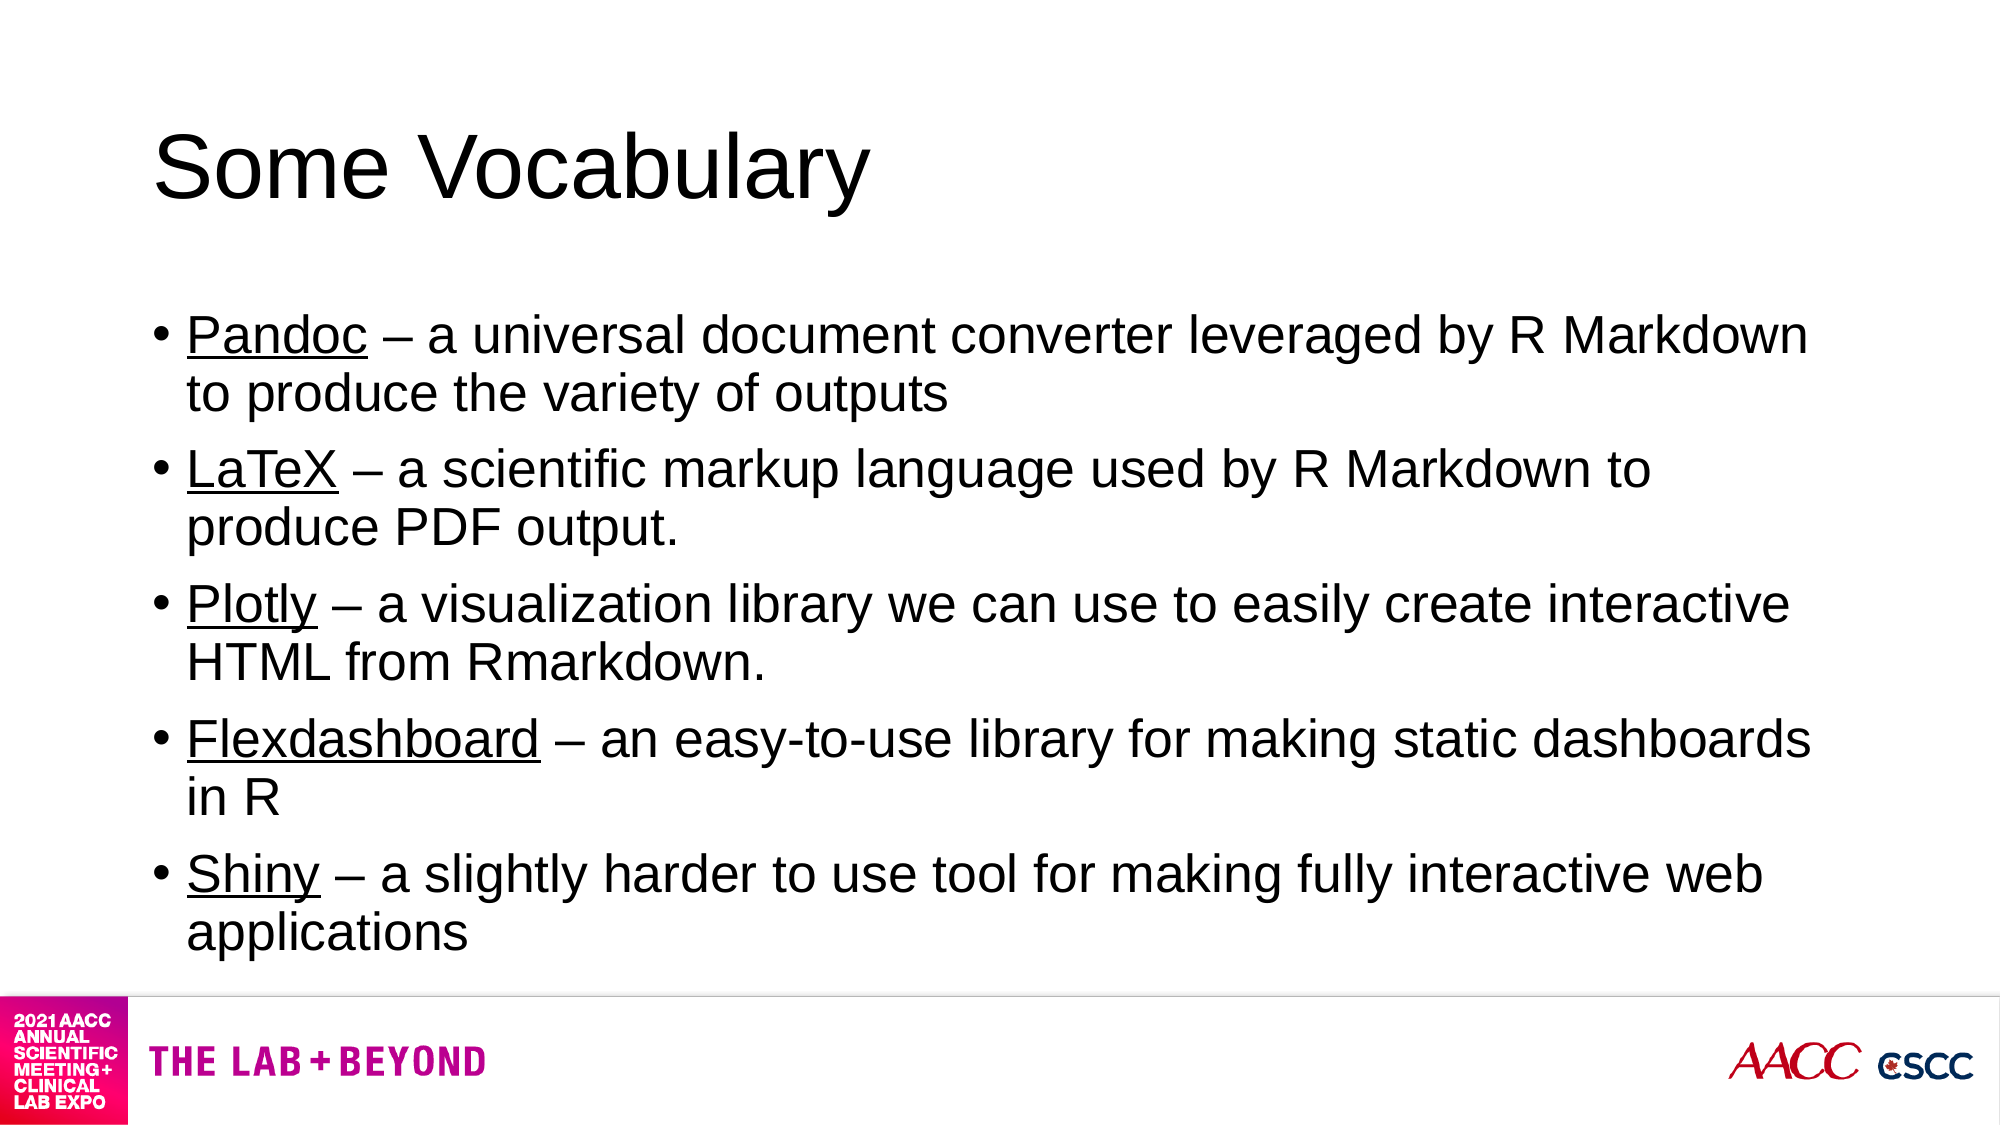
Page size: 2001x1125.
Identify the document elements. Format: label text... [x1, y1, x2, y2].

list Pandoc – a universal document converter leveraged by R Markdown to produce the variety of outputs LaTeX – a scientific markup language used by R Markdown to produce PDF output. Plotly – a visualization library we can use to easily create interactive HTML from Rmarkdown. Flexdashboard – an easy-to-use library for making static dashboards in R Shiny – a slightly harder to use tool for making fully interactive web applications [137, 299, 1863, 975]
picture [0, 991, 2000, 1125]
title Some Vocabulary [137, 59, 1863, 278]
